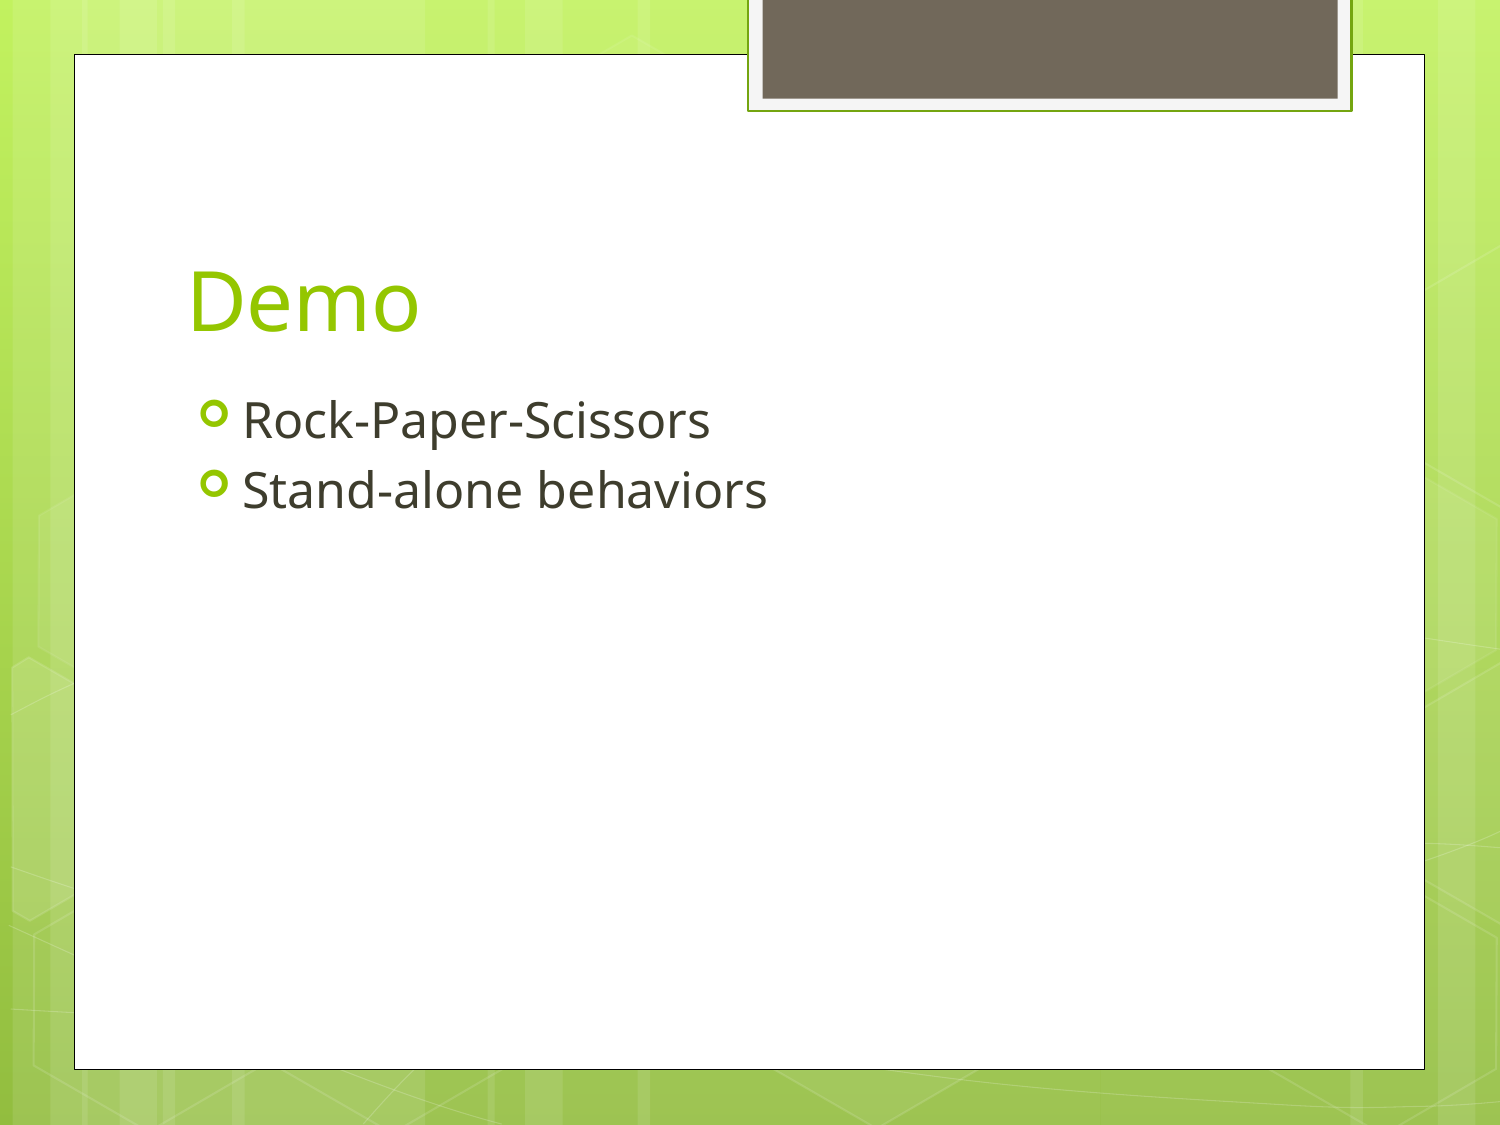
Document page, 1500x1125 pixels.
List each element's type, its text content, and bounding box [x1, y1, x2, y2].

title Demo [171, 168, 1324, 357]
list Rock-Paper-Scissors Stand-alone behaviors [171, 381, 1283, 957]
